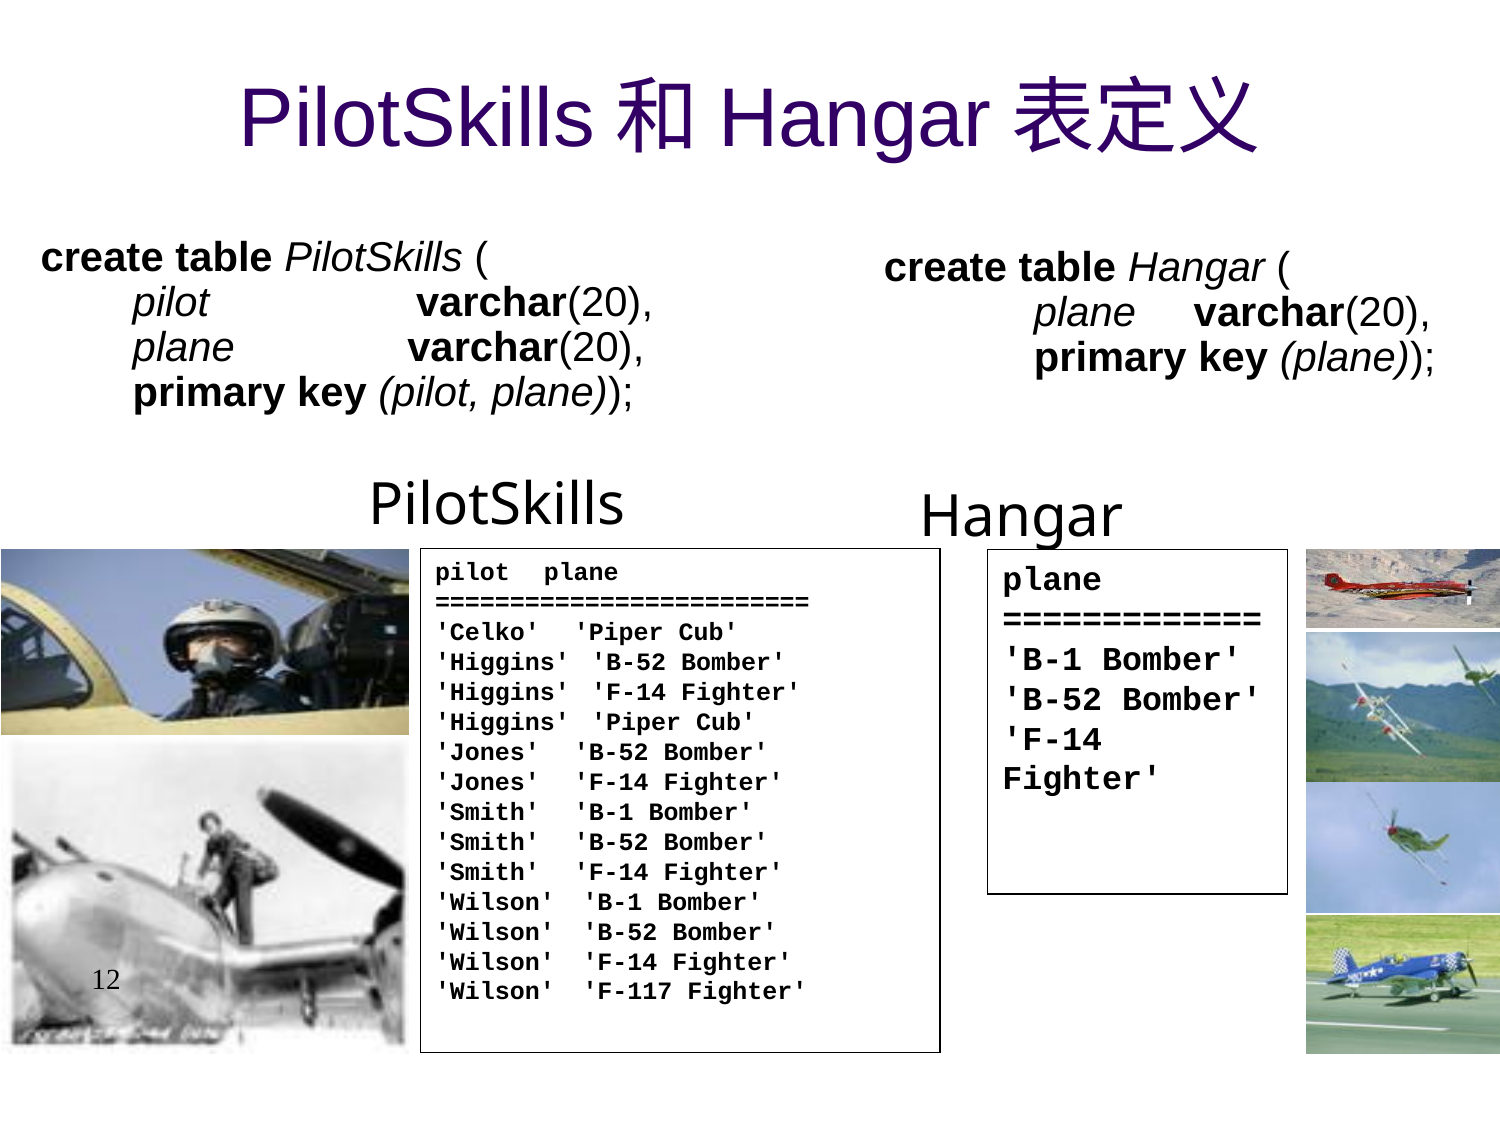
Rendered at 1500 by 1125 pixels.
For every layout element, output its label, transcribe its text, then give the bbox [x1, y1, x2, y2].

text_box create table PilotSkills ( pilot varchar(20), plane varchar(20), primary key (pilot, plane)); [25, 227, 857, 423]
text_box [0, 149, 1500, 548]
picture [1306, 632, 1500, 913]
text_box create table Hangar ( plane varchar(20), primary key (plane)); [869, 238, 1488, 388]
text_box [408, 548, 941, 1070]
picture [1, 549, 410, 1054]
text_box [946, 557, 1302, 630]
picture [1306, 914, 1500, 1054]
title PilotSkills和Hangar表定义 [0, 19, 1500, 149]
picture [1306, 549, 1500, 629]
text_box plane ============= 'B-1 Bomber' 'B-52 Bomber' 'F-14 Fighter' [987, 630, 1288, 894]
text_box Hangar [904, 478, 1314, 557]
text_box PilotSkills [353, 466, 816, 545]
